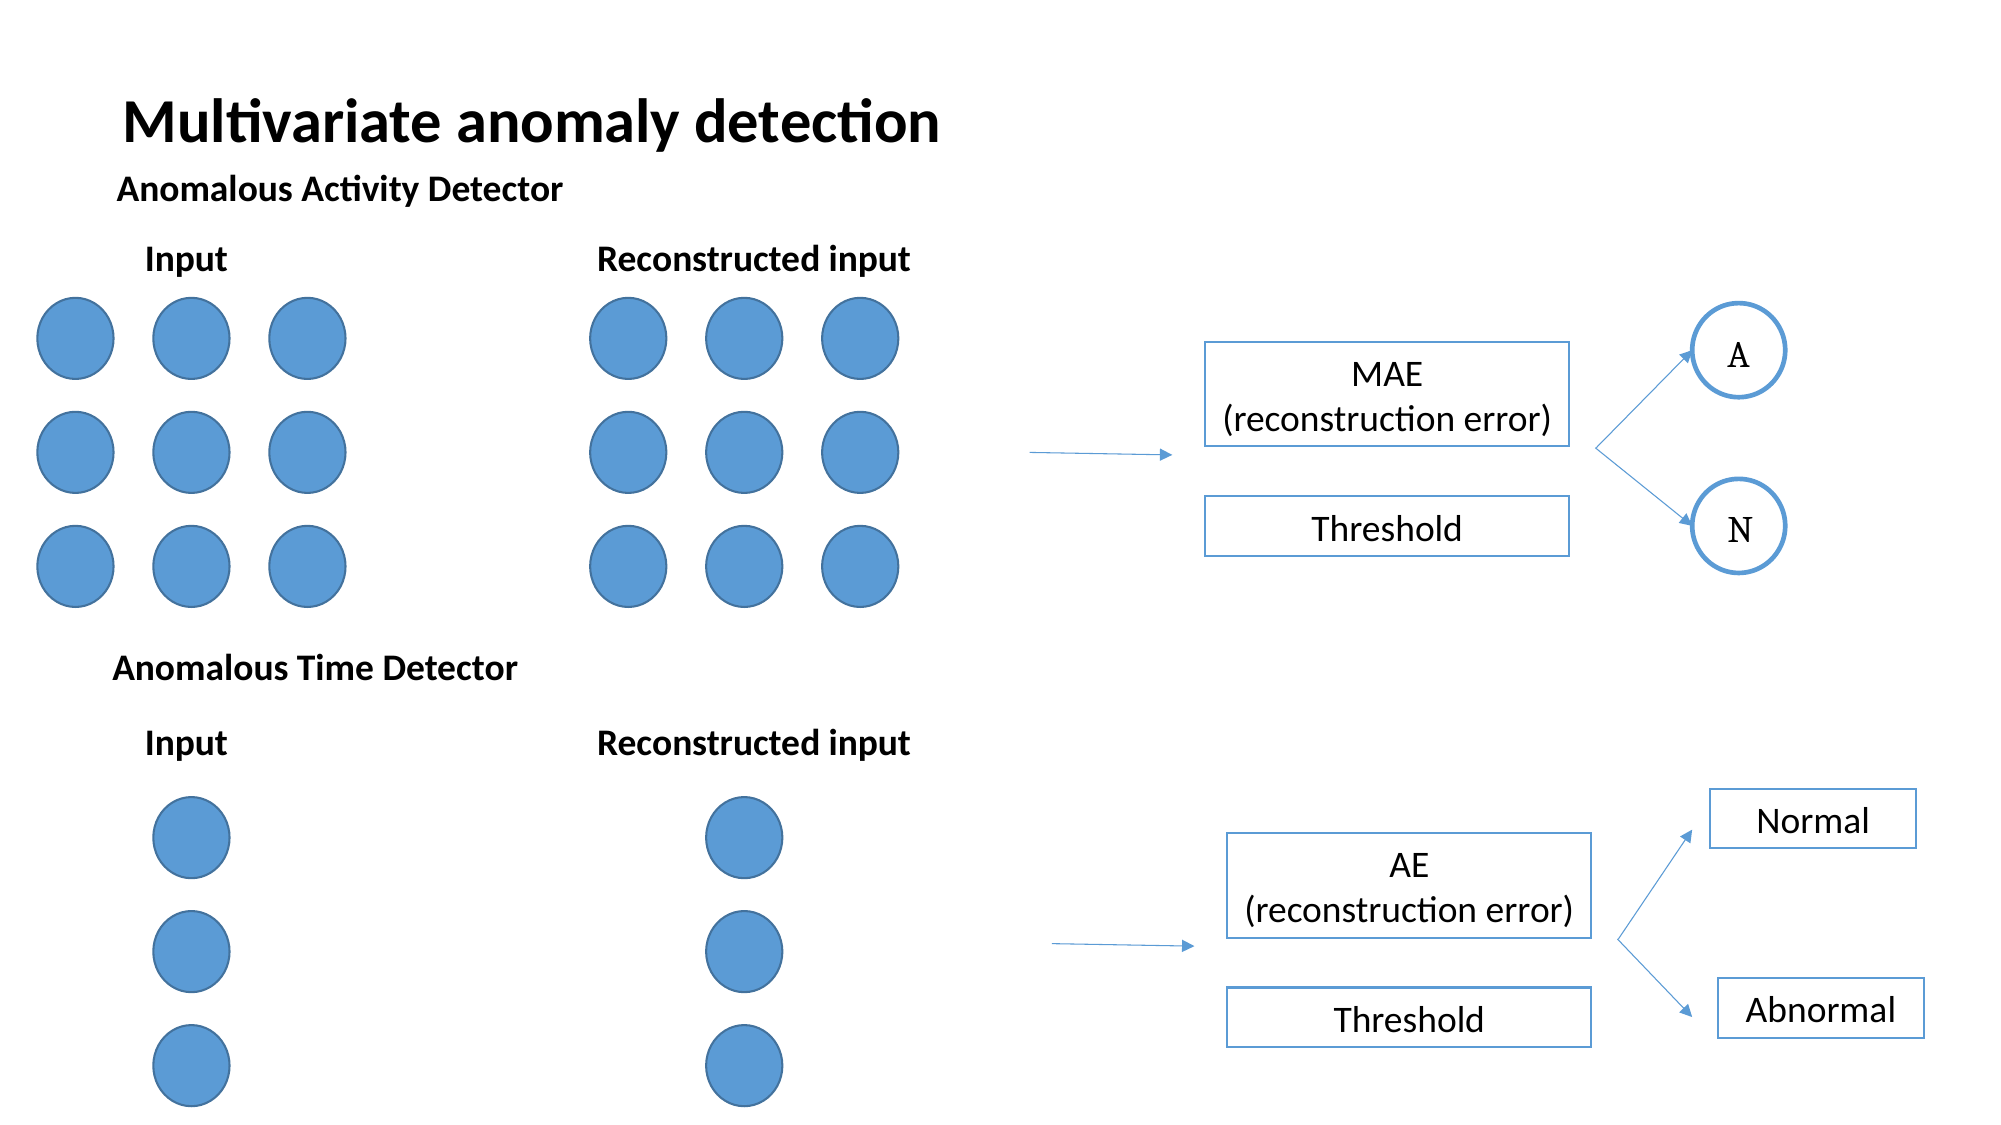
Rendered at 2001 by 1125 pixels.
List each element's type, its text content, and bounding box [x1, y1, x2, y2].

text_box [152, 1024, 231, 1108]
text_box Anomalous Activity Detector [101, 156, 645, 217]
text_box [705, 296, 784, 380]
text_box [589, 410, 668, 494]
text_box Normal [1709, 788, 1917, 849]
text_box Threshold [1226, 986, 1592, 1048]
text_box Input [130, 226, 270, 287]
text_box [1692, 478, 1786, 573]
text_box [152, 524, 231, 609]
text_box [821, 524, 900, 609]
text_box [36, 410, 115, 494]
text_box Input [130, 710, 270, 771]
text_box [705, 410, 784, 494]
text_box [1051, 943, 1195, 947]
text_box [1692, 303, 1786, 398]
text_box [821, 410, 900, 494]
text_box Anomalous Time Detector [97, 635, 641, 696]
text_box [36, 296, 115, 380]
text_box [268, 410, 347, 494]
text_box [705, 524, 784, 609]
text_box [152, 296, 231, 380]
text_box [821, 296, 900, 380]
text_box [152, 910, 231, 994]
text_box [589, 524, 668, 609]
text_box MAE (reconstruction error) [1204, 341, 1570, 447]
text_box [705, 796, 784, 880]
text_box [152, 410, 231, 494]
text_box AE (reconstruction error) [1226, 832, 1592, 939]
text_box [705, 1024, 784, 1108]
text_box Multivariate anomaly detection [108, 72, 1085, 163]
text_box [705, 910, 784, 994]
text_box Reconstructed input [582, 710, 949, 771]
text_box Abnormal [1717, 977, 1925, 1039]
text_box [268, 524, 347, 609]
text_box Threshold [1204, 495, 1570, 557]
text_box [1618, 829, 1693, 938]
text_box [1617, 938, 1693, 1018]
text_box [589, 296, 668, 380]
text_box [36, 524, 115, 609]
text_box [1596, 350, 1693, 447]
text_box [268, 296, 347, 380]
text_box Reconstructed input [582, 226, 949, 287]
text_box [1595, 447, 1693, 526]
text_box [152, 796, 231, 880]
